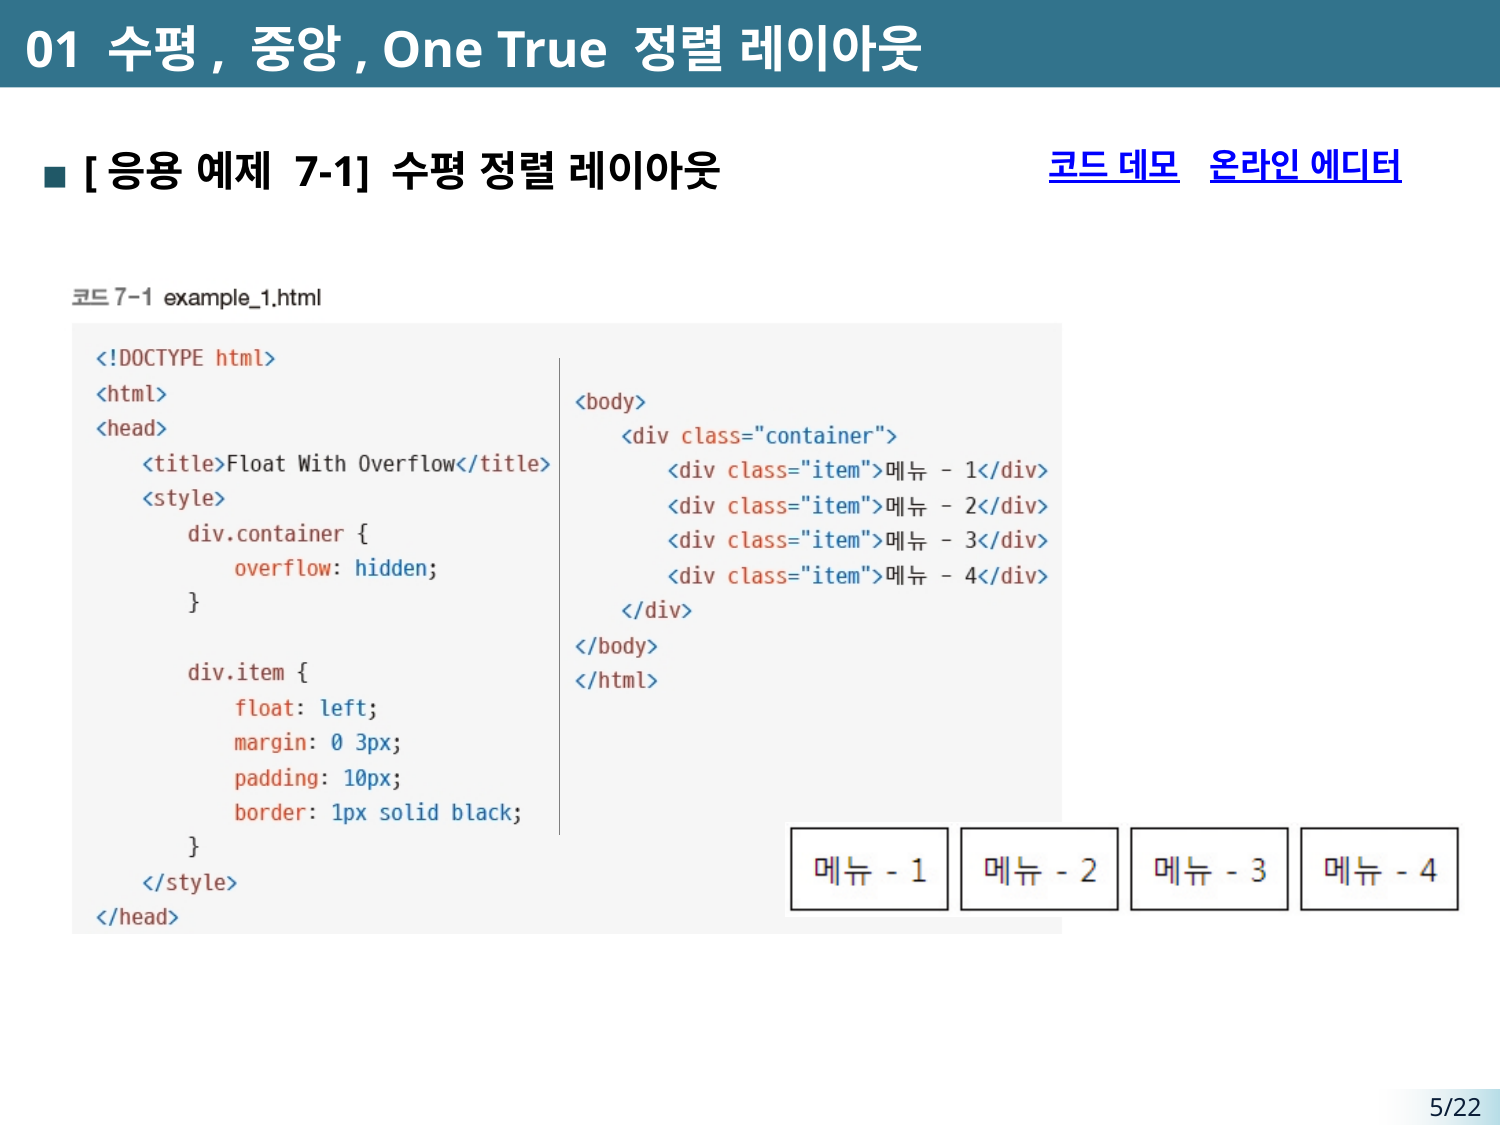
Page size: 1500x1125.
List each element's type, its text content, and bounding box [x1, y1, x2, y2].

text_box 코드 데모 온라인 에디터 [1033, 137, 1471, 193]
picture [785, 822, 1465, 917]
title 01 수평, 중앙, One True 정렬 레이아웃 [10, 8, 1288, 87]
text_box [64, 278, 1070, 934]
list [응용 예제 7-1] 수평 정렬 레이아웃 [10, 126, 1481, 1057]
